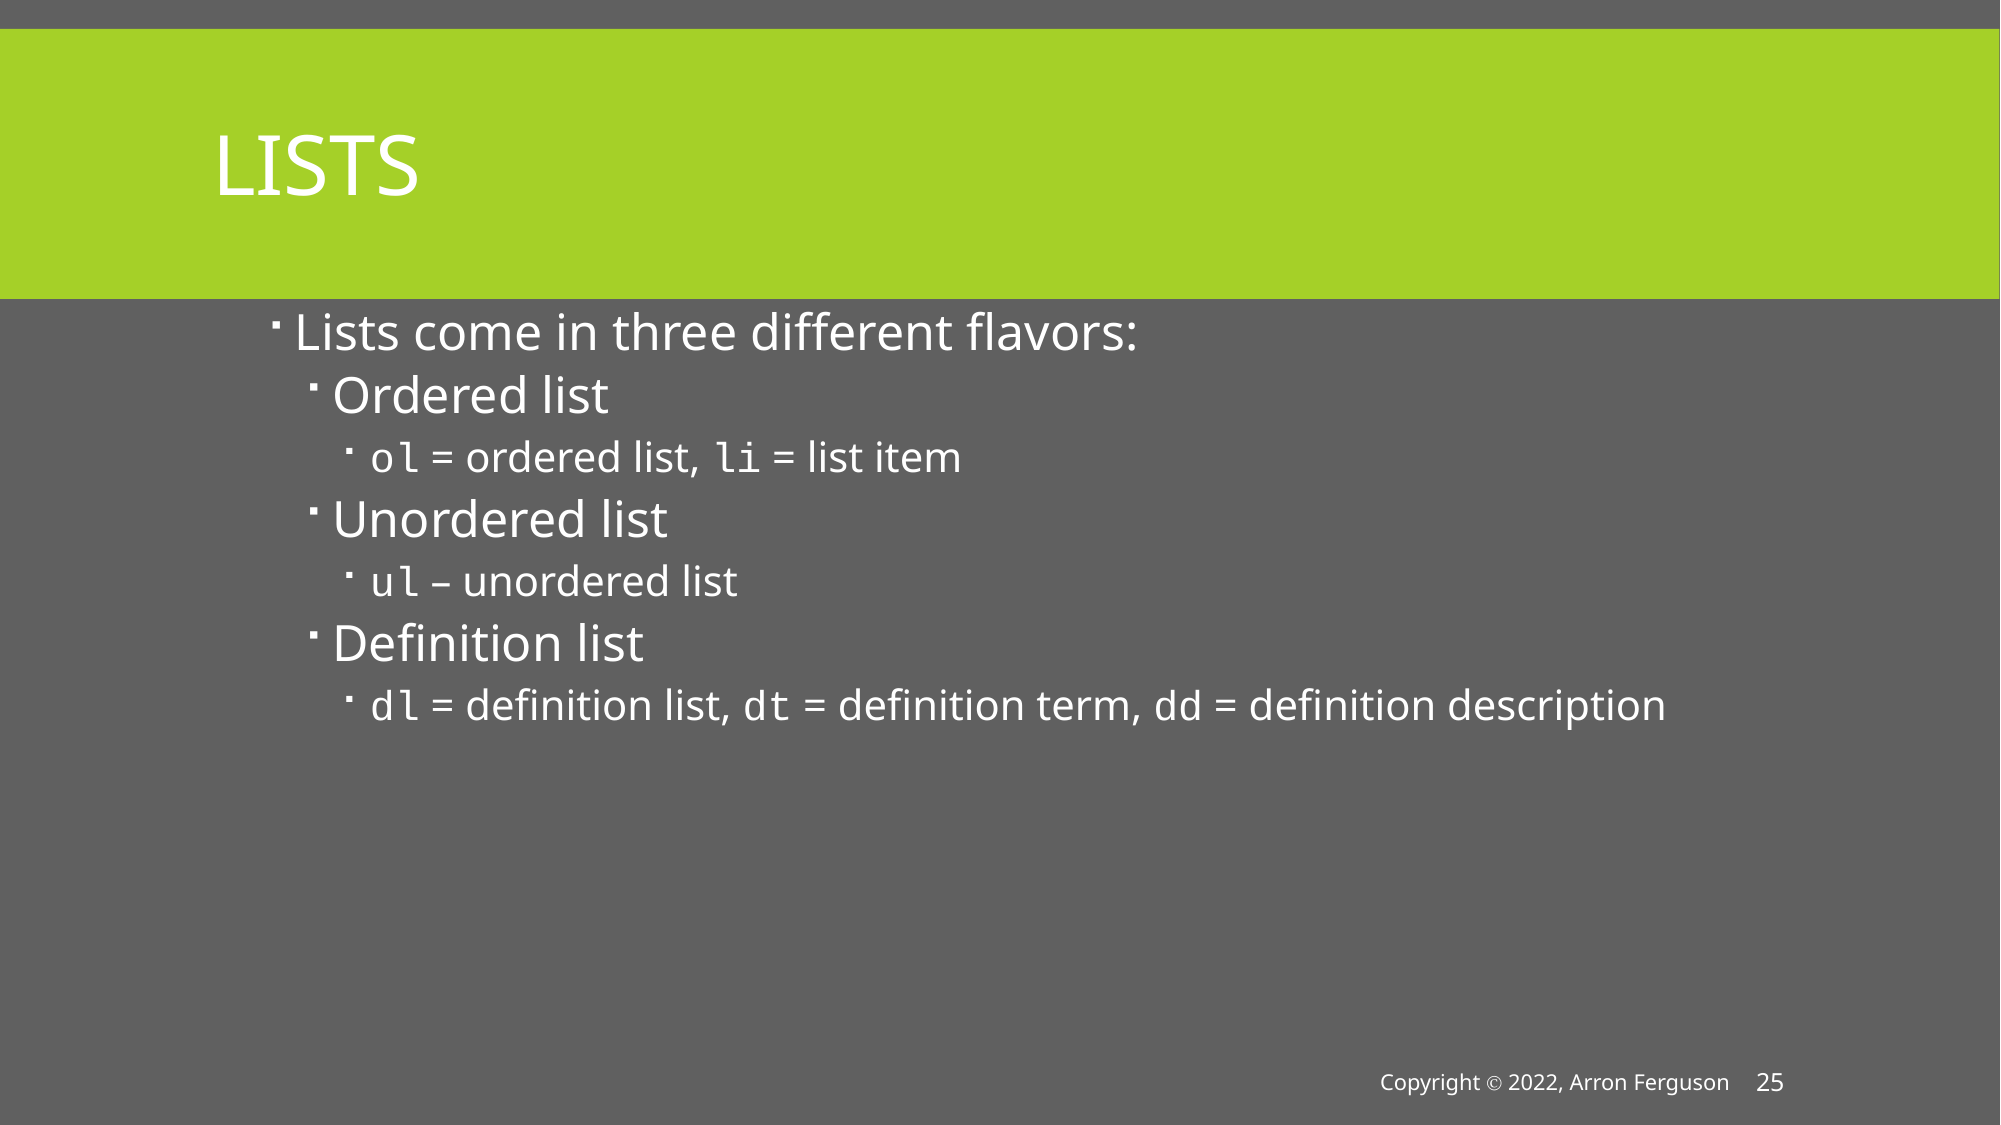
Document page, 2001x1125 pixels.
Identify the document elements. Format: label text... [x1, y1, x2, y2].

footer Copyright Ⓒ 2022, Arron Ferguson [918, 1053, 1746, 1114]
list Lists come in three different flavors: Ordered list ol = ordered list, li = list item Unordered list ul – unordered list Definition list dl = definition list, dt = definition term, dd = definition description [249, 299, 1750, 1063]
title Lists [197, 46, 1803, 295]
slide_number 25 [1748, 1053, 1904, 1114]
